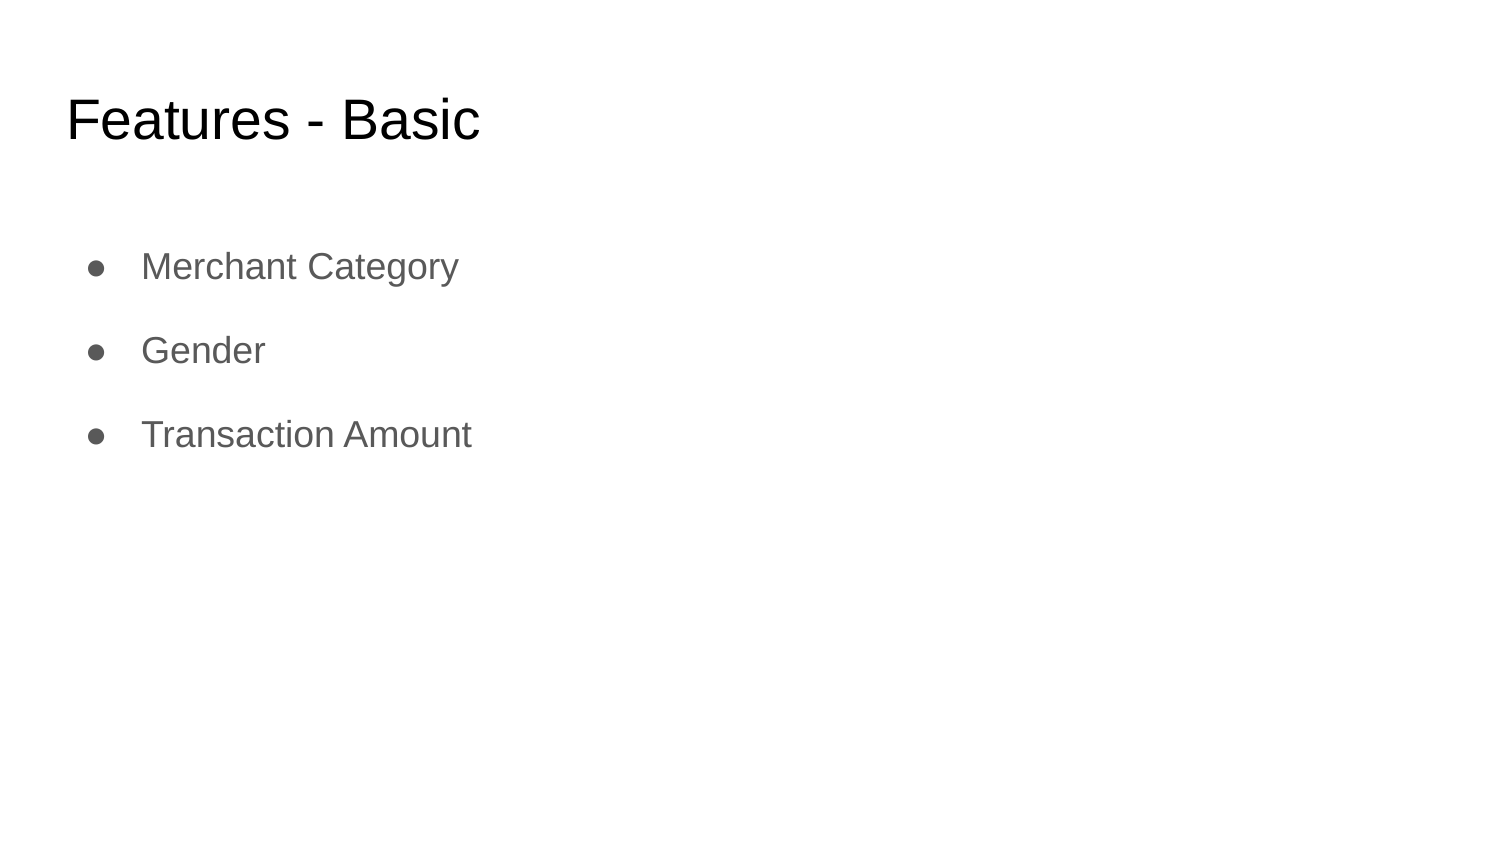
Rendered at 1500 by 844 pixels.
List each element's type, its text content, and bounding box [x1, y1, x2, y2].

list Merchant Category Gender Transaction Amount [51, 189, 1449, 750]
title Features - Basic [51, 72, 1449, 167]
